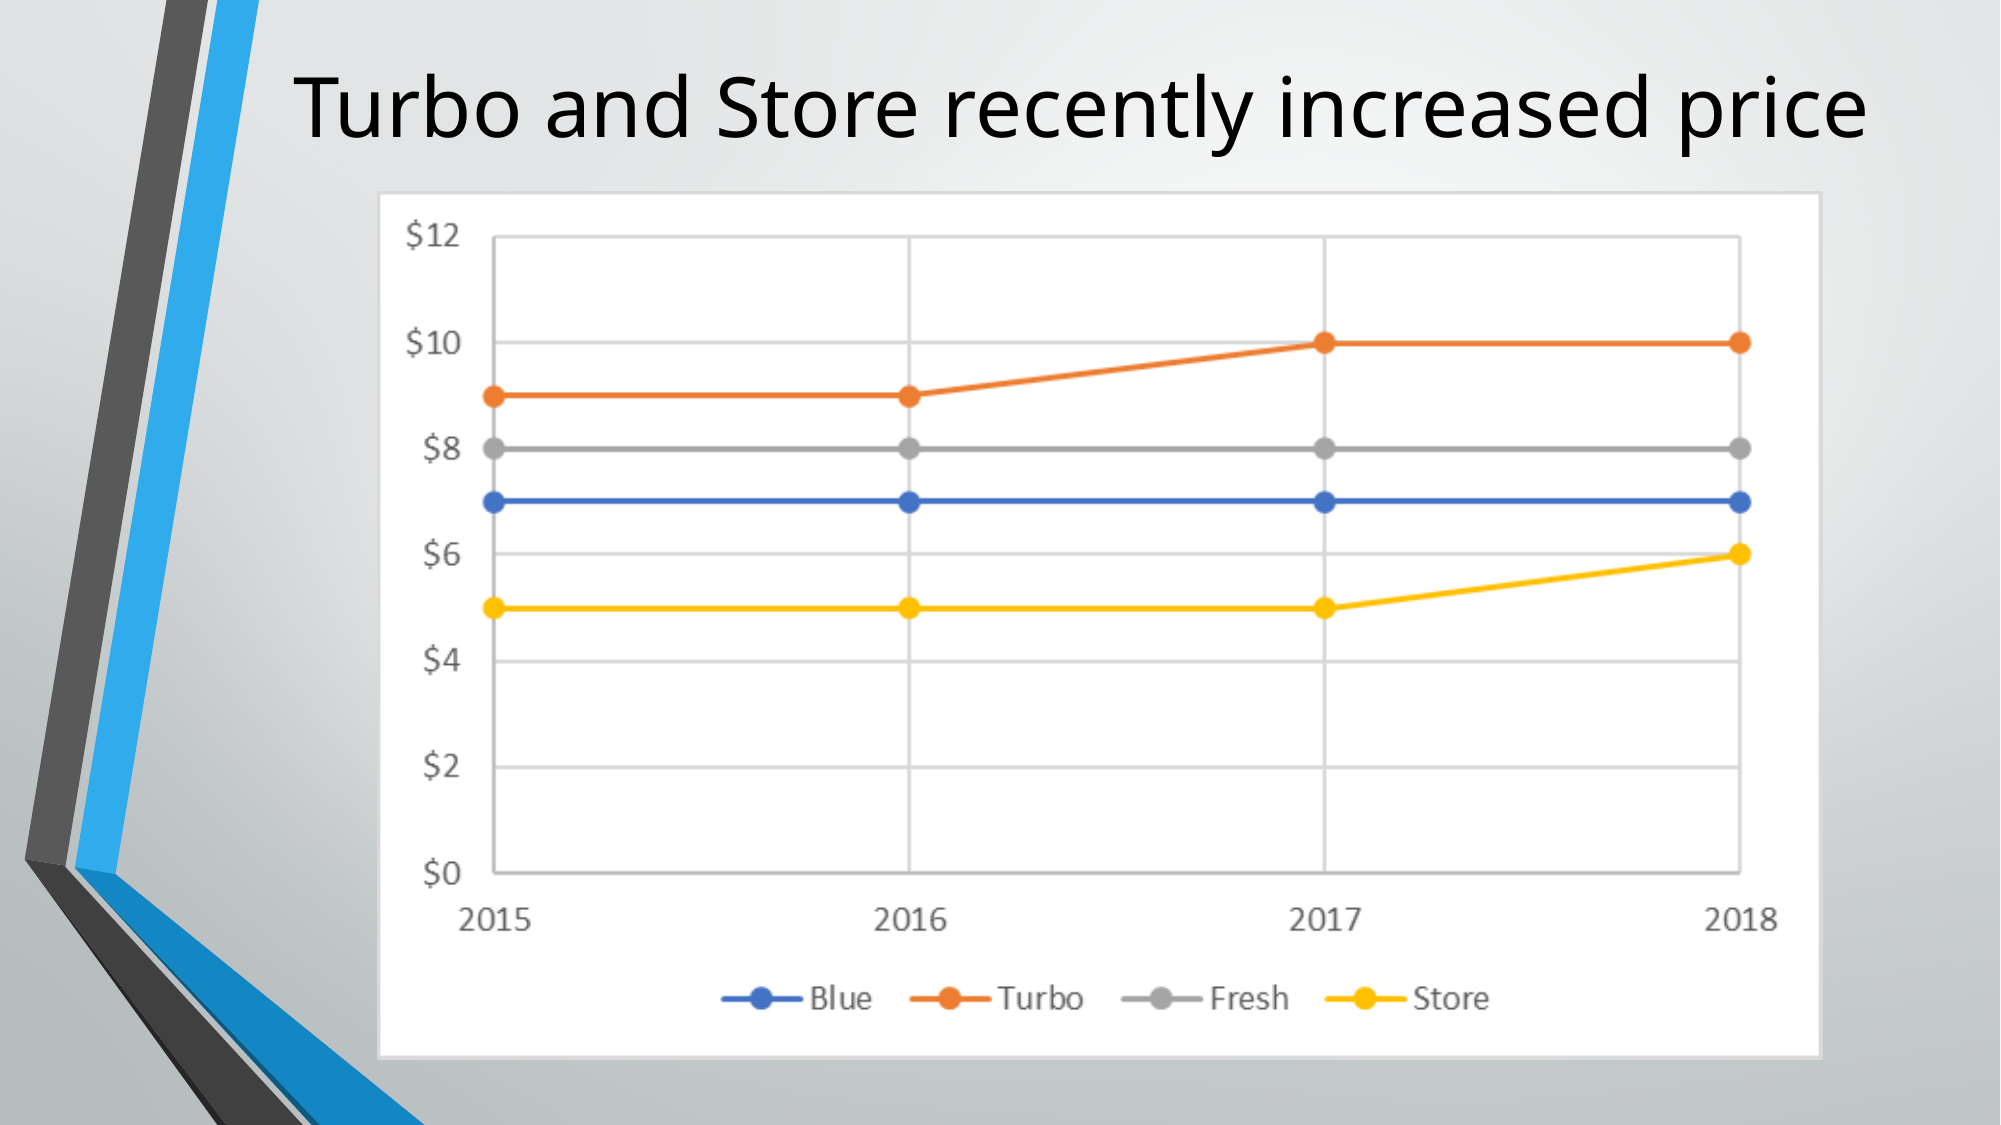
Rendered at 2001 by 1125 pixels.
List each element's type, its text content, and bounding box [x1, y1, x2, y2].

picture [377, 191, 1823, 1061]
title Turbo and Store recently increased price [278, 17, 1922, 192]
